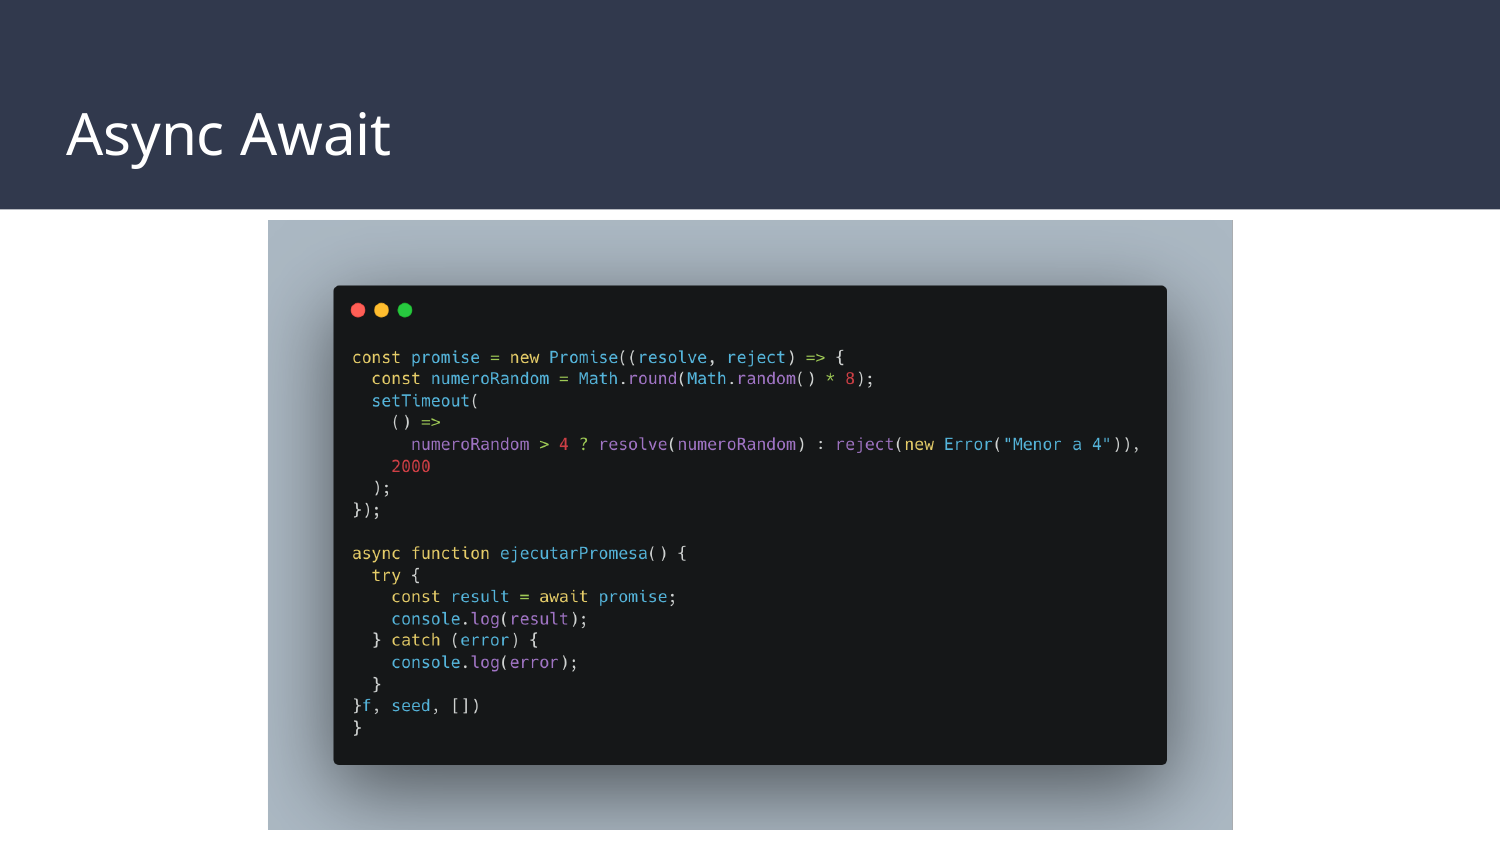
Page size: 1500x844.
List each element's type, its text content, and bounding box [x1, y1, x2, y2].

picture [267, 219, 1233, 830]
title Async Await [51, 82, 1449, 185]
